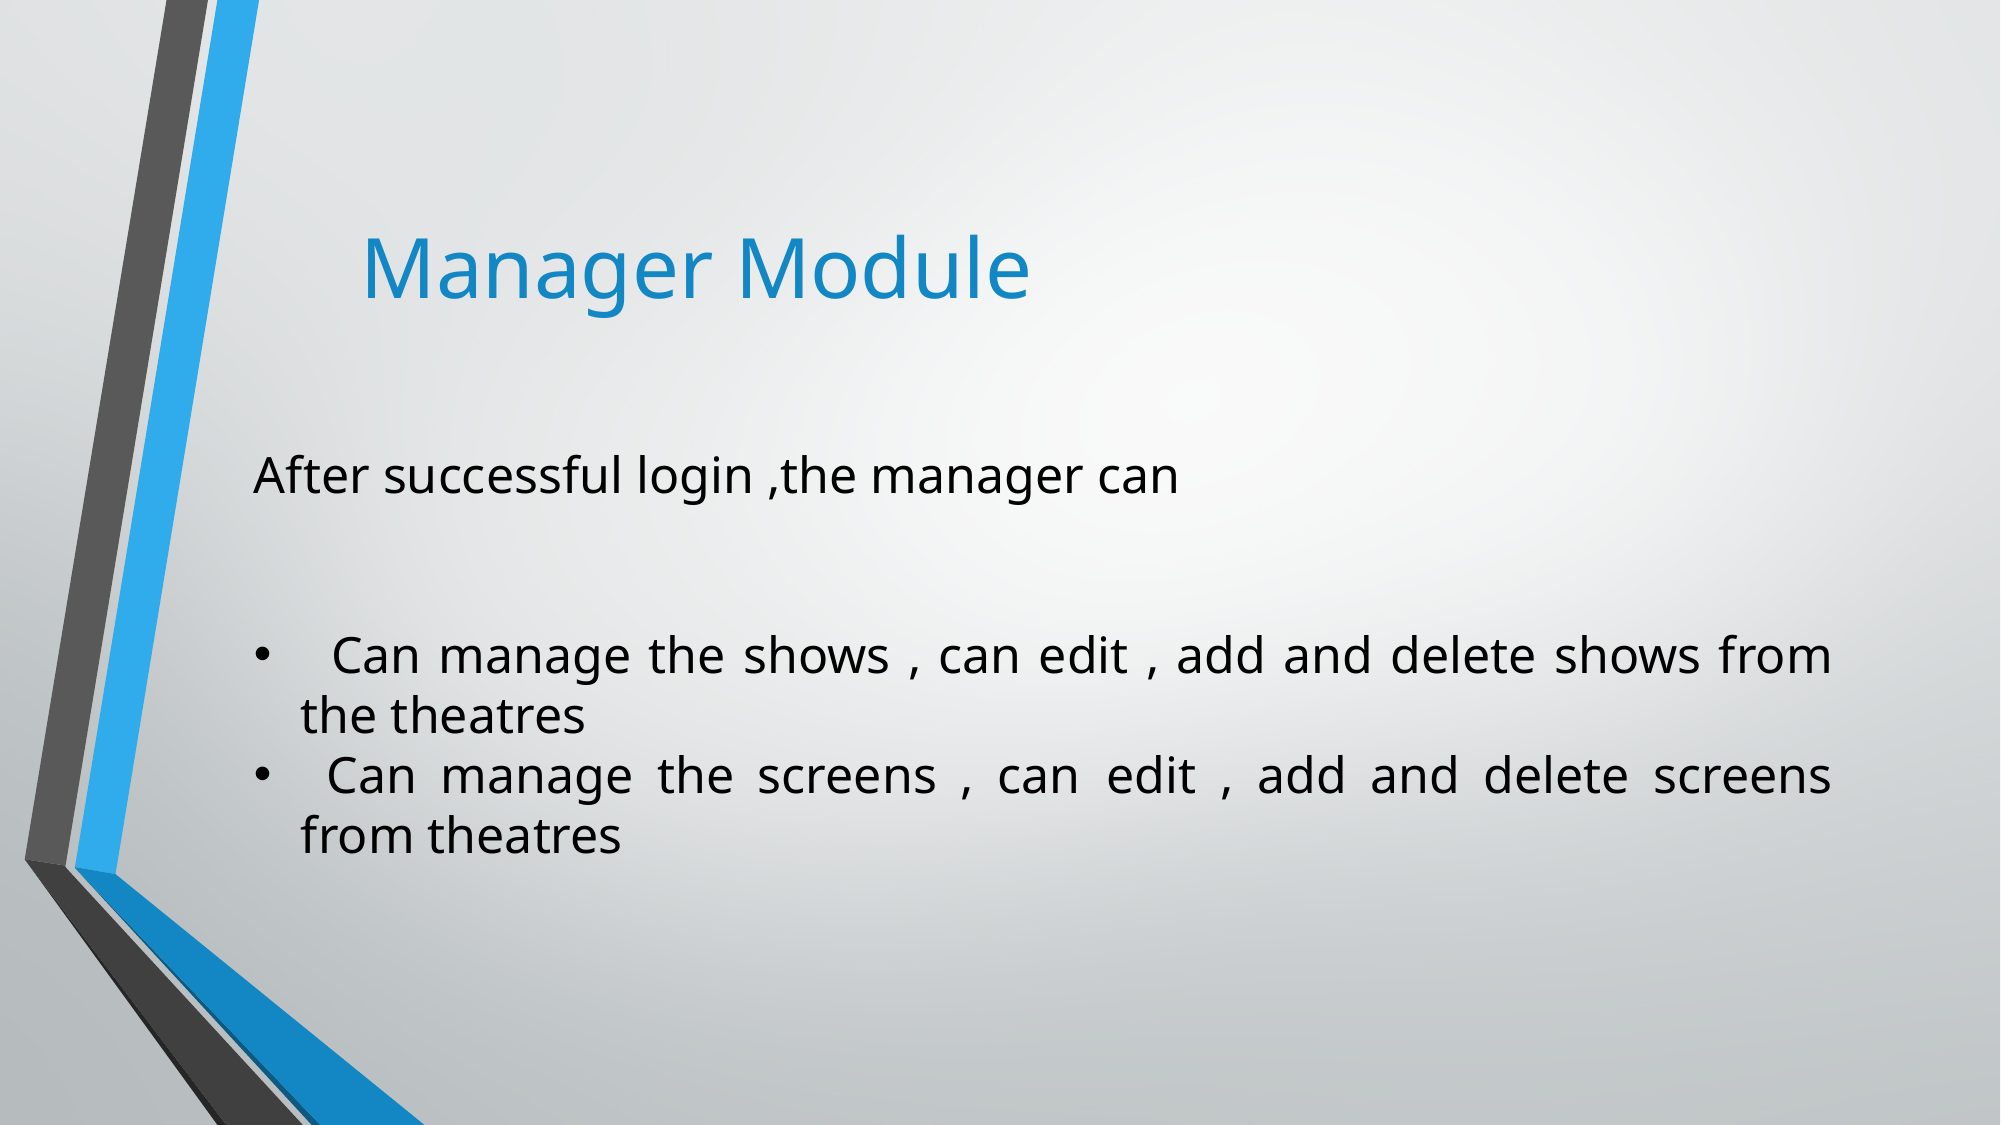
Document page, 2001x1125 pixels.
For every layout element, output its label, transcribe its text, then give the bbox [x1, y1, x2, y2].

text_box After successful login ,the manager can Can manage the shows , can edit , add and delete shows from the theatres Can manage the screens , can edit , add and delete screens from theatres [238, 435, 1849, 1051]
title Manager Module [0, 122, 1519, 410]
